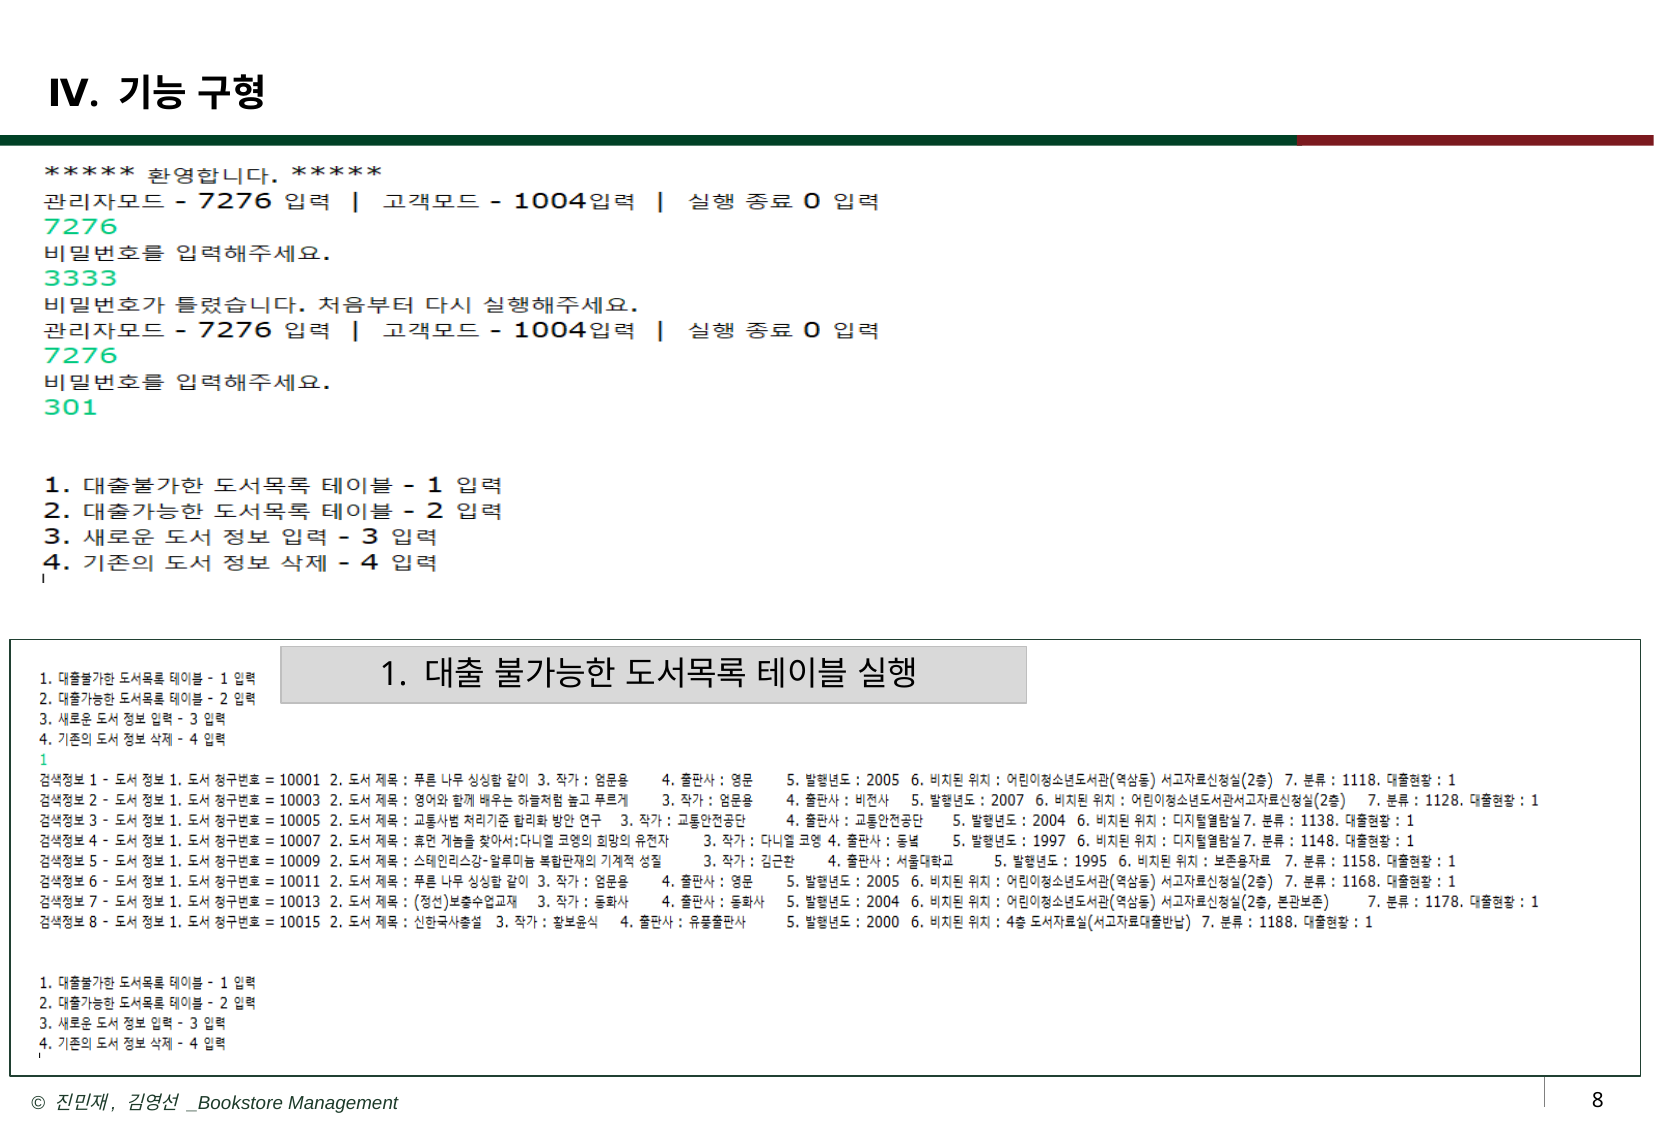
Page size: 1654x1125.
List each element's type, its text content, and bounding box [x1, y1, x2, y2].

slide_number 8 [1544, 1076, 1652, 1125]
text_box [9, 164, 1641, 1077]
title Ⅳ. 기능 구형 [37, 54, 435, 128]
